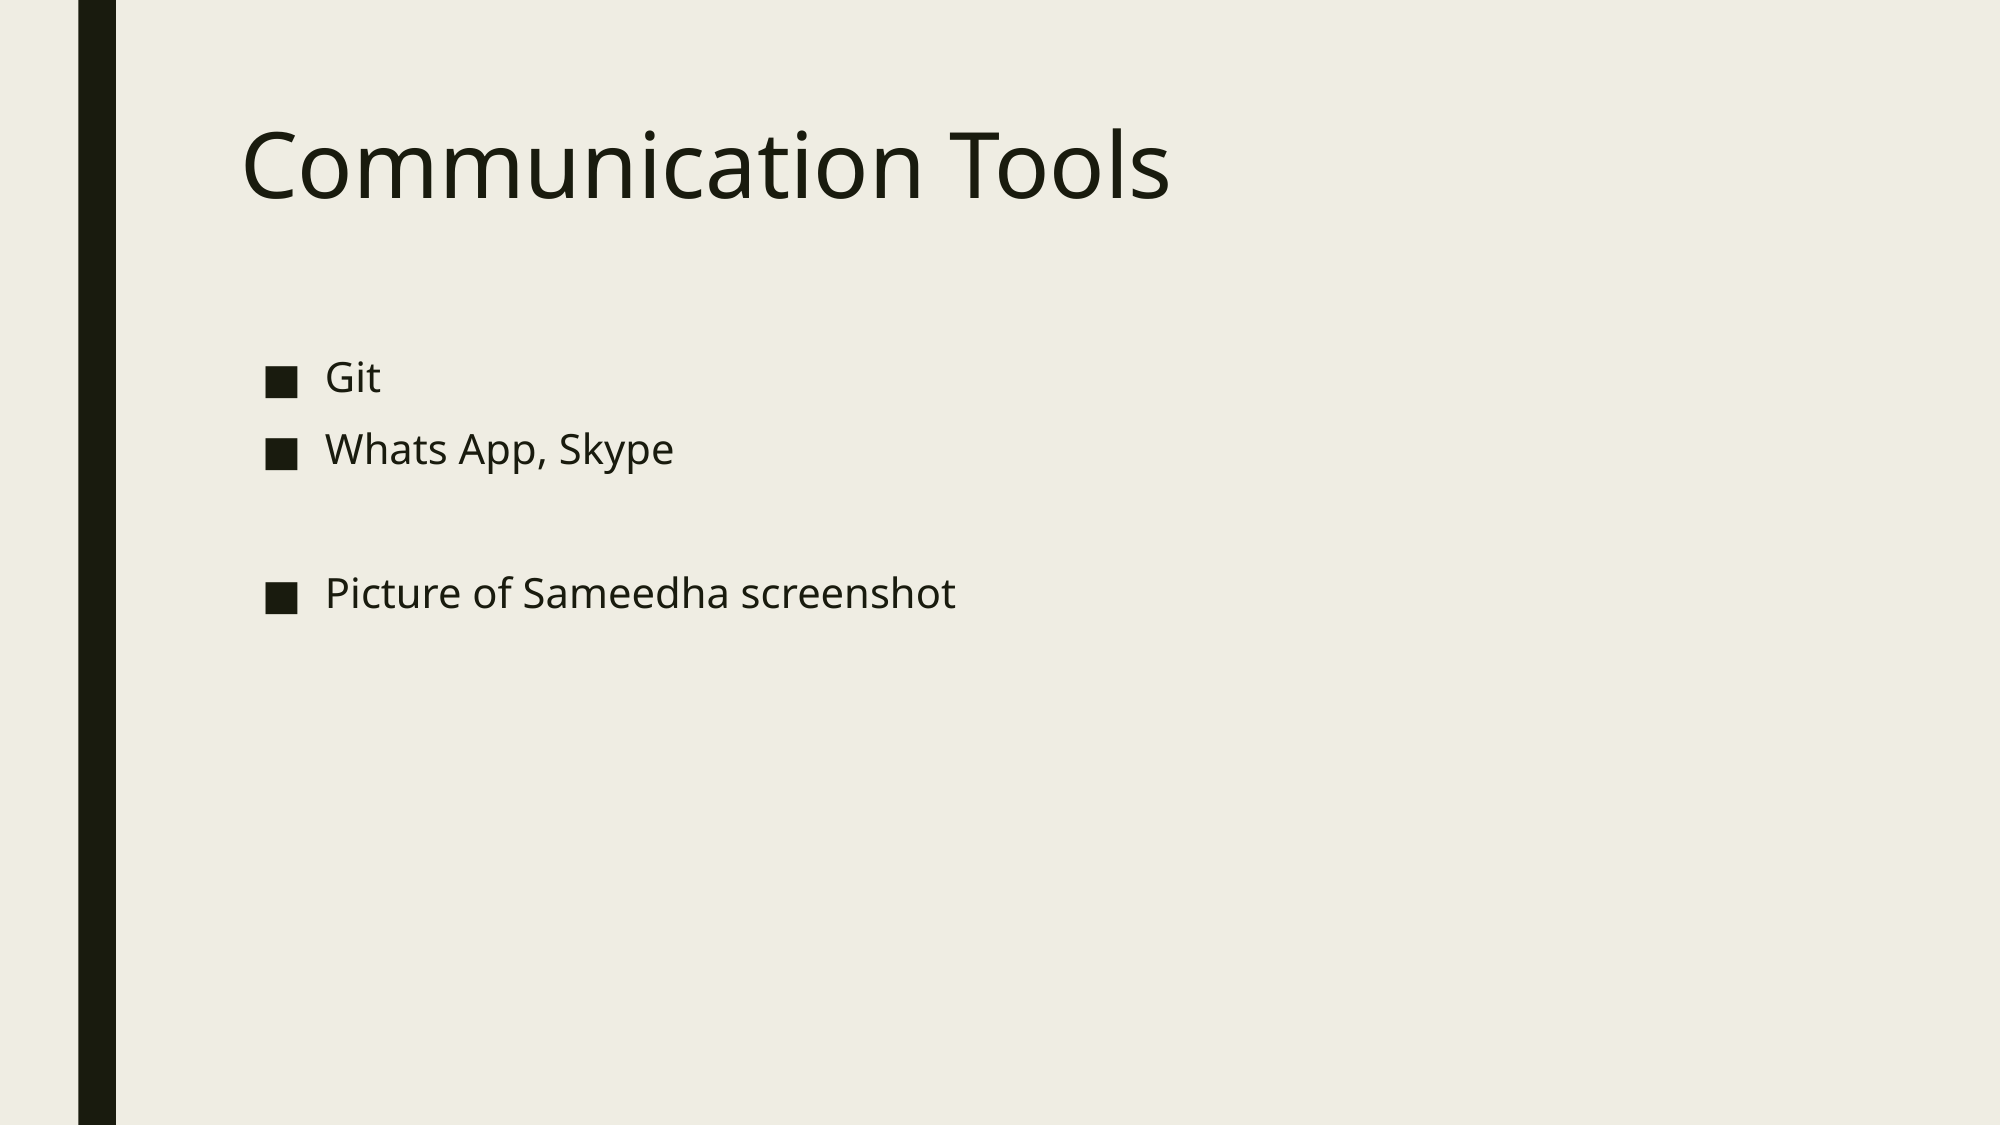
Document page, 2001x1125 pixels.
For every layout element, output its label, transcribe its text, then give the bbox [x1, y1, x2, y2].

title Communication Tools [225, 112, 1800, 357]
list Git Whats App, Skype Picture of Sameedha screenshot [246, 272, 1865, 1031]
